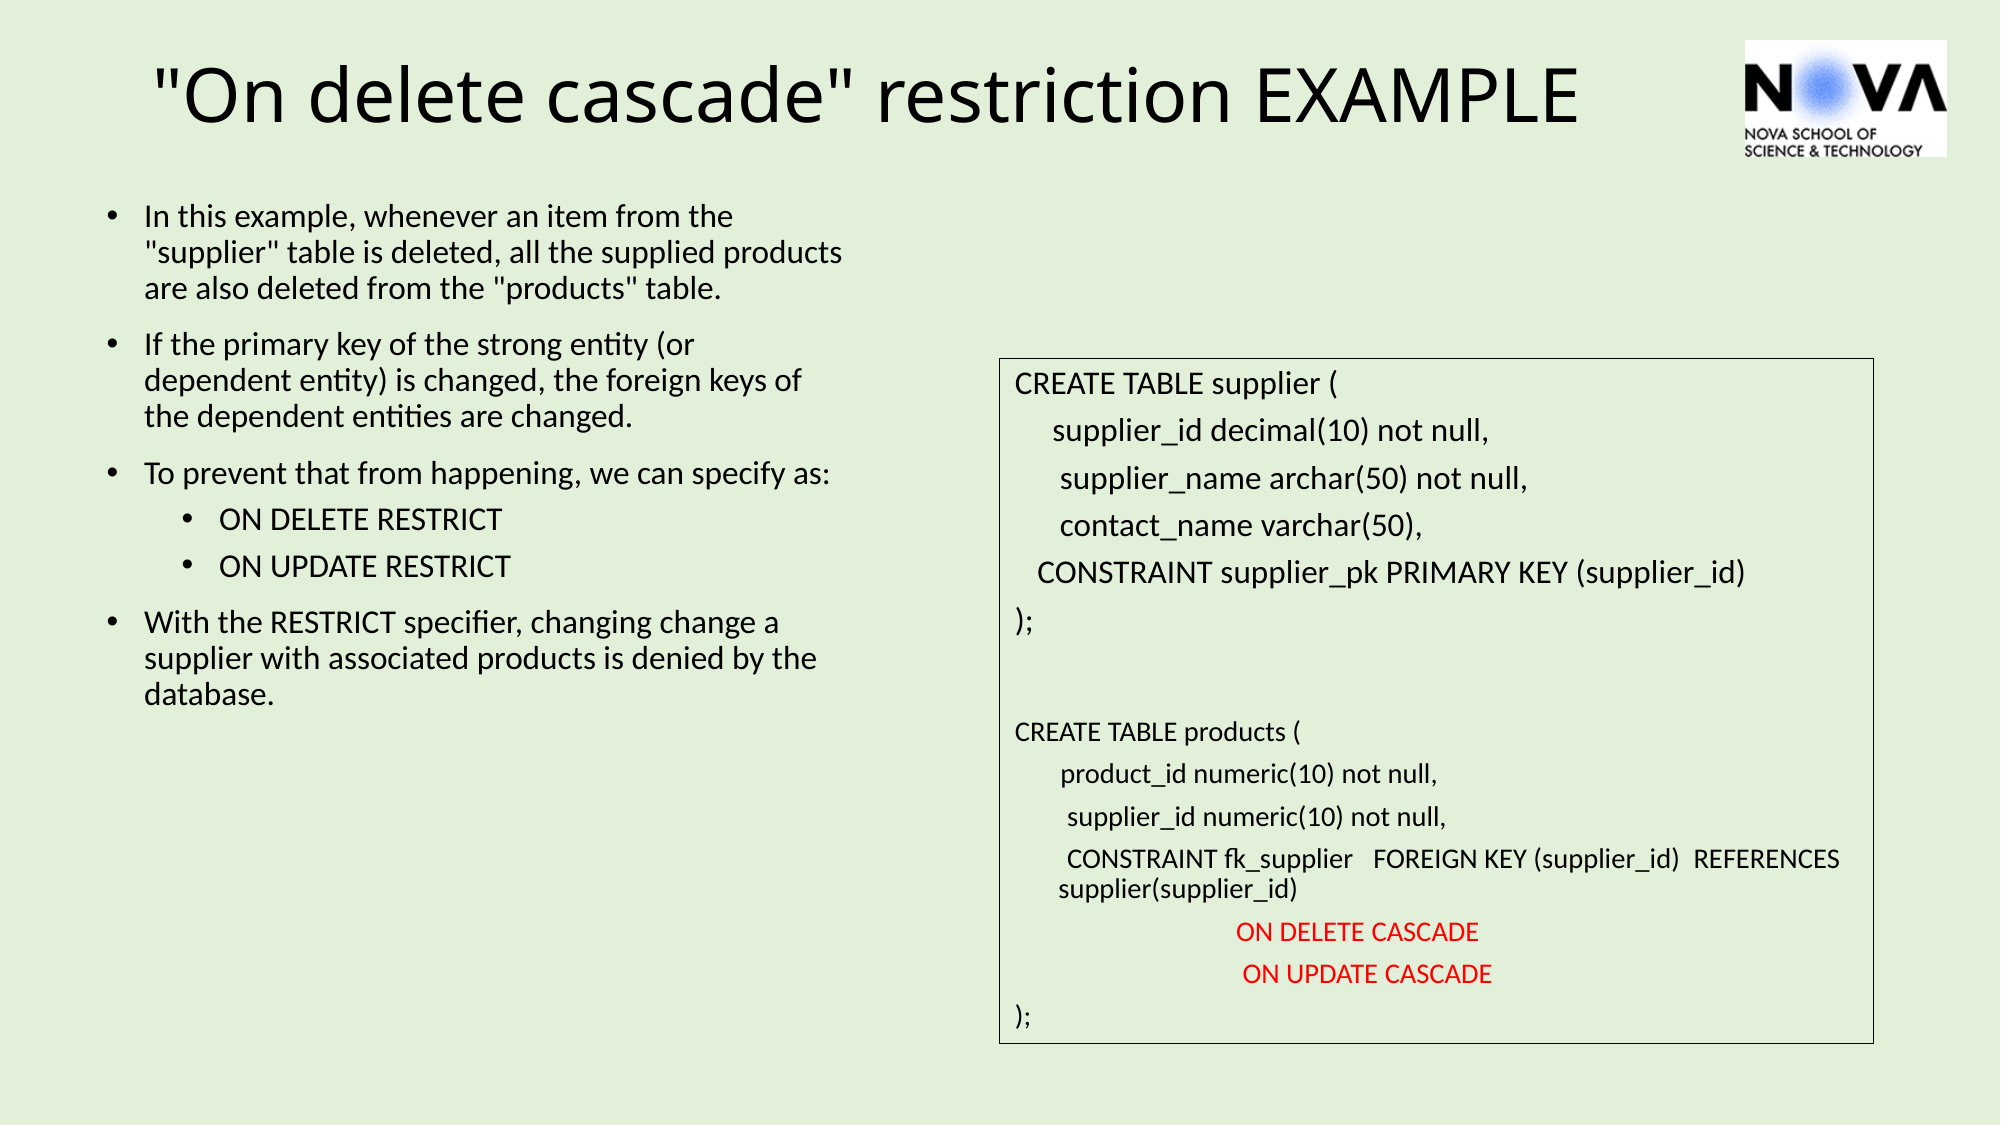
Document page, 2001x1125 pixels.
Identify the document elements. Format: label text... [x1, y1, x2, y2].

picture [1745, 40, 1947, 157]
list CREATE TABLE supplier ( supplier_id decimal(10) not null, supplier_name archar(50) not null, contact_name varchar(50), CONSTRAINT supplier_pk PRIMARY KEY (supplier_id) ); CREATE TABLE products ( product_id numeric(10) not null, supplier_id numeric(10) not null, CONSTRAINT fk_supplier FOREIGN KEY (supplier_id) REFERENCES supplier(supplier_id) ON DELETE CASCADE ON UPDATE CASCADE ); [999, 358, 1874, 1044]
title "On delete cascade" restriction EXAMPLE [137, 40, 1649, 157]
list In this example, whenever an item from the "supplier" table is deleted, all the supplied products are also deleted from the "products" table. If the primary key of the strong entity (or dependent entity) is changed, the foreign keys of the dependent entities are changed. To prevent that from happening, we can specify as: ON DELETE RESTRICT ON UPDATE RESTRICT With the RESTRICT specifier, changing change a supplier with associated products is denied by the database. [91, 191, 862, 1099]
